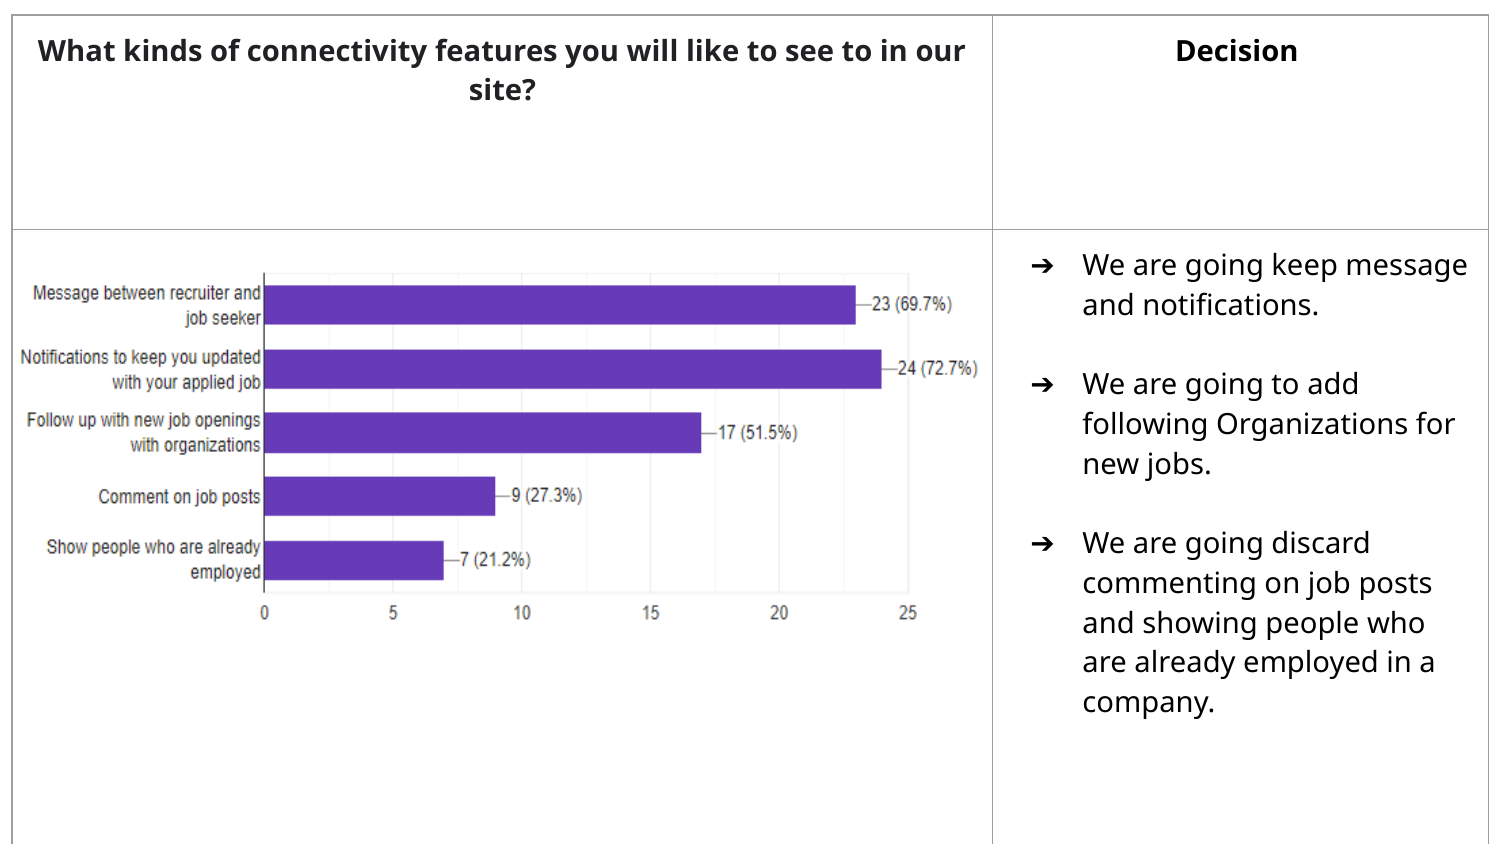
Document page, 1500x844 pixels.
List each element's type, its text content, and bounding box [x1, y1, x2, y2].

table_cell [13, 230, 992, 844]
picture [21, 248, 983, 651]
table_header What kinds of connectivity features you will like to see to in our site? [13, 16, 992, 229]
table_cell We are going keep message and notifications. We are going to add following Organizations for new jobs. We are going discard commenting on job posts and showing people who are already employed in a company. [993, 230, 1488, 844]
table_header Decision [993, 16, 1488, 229]
